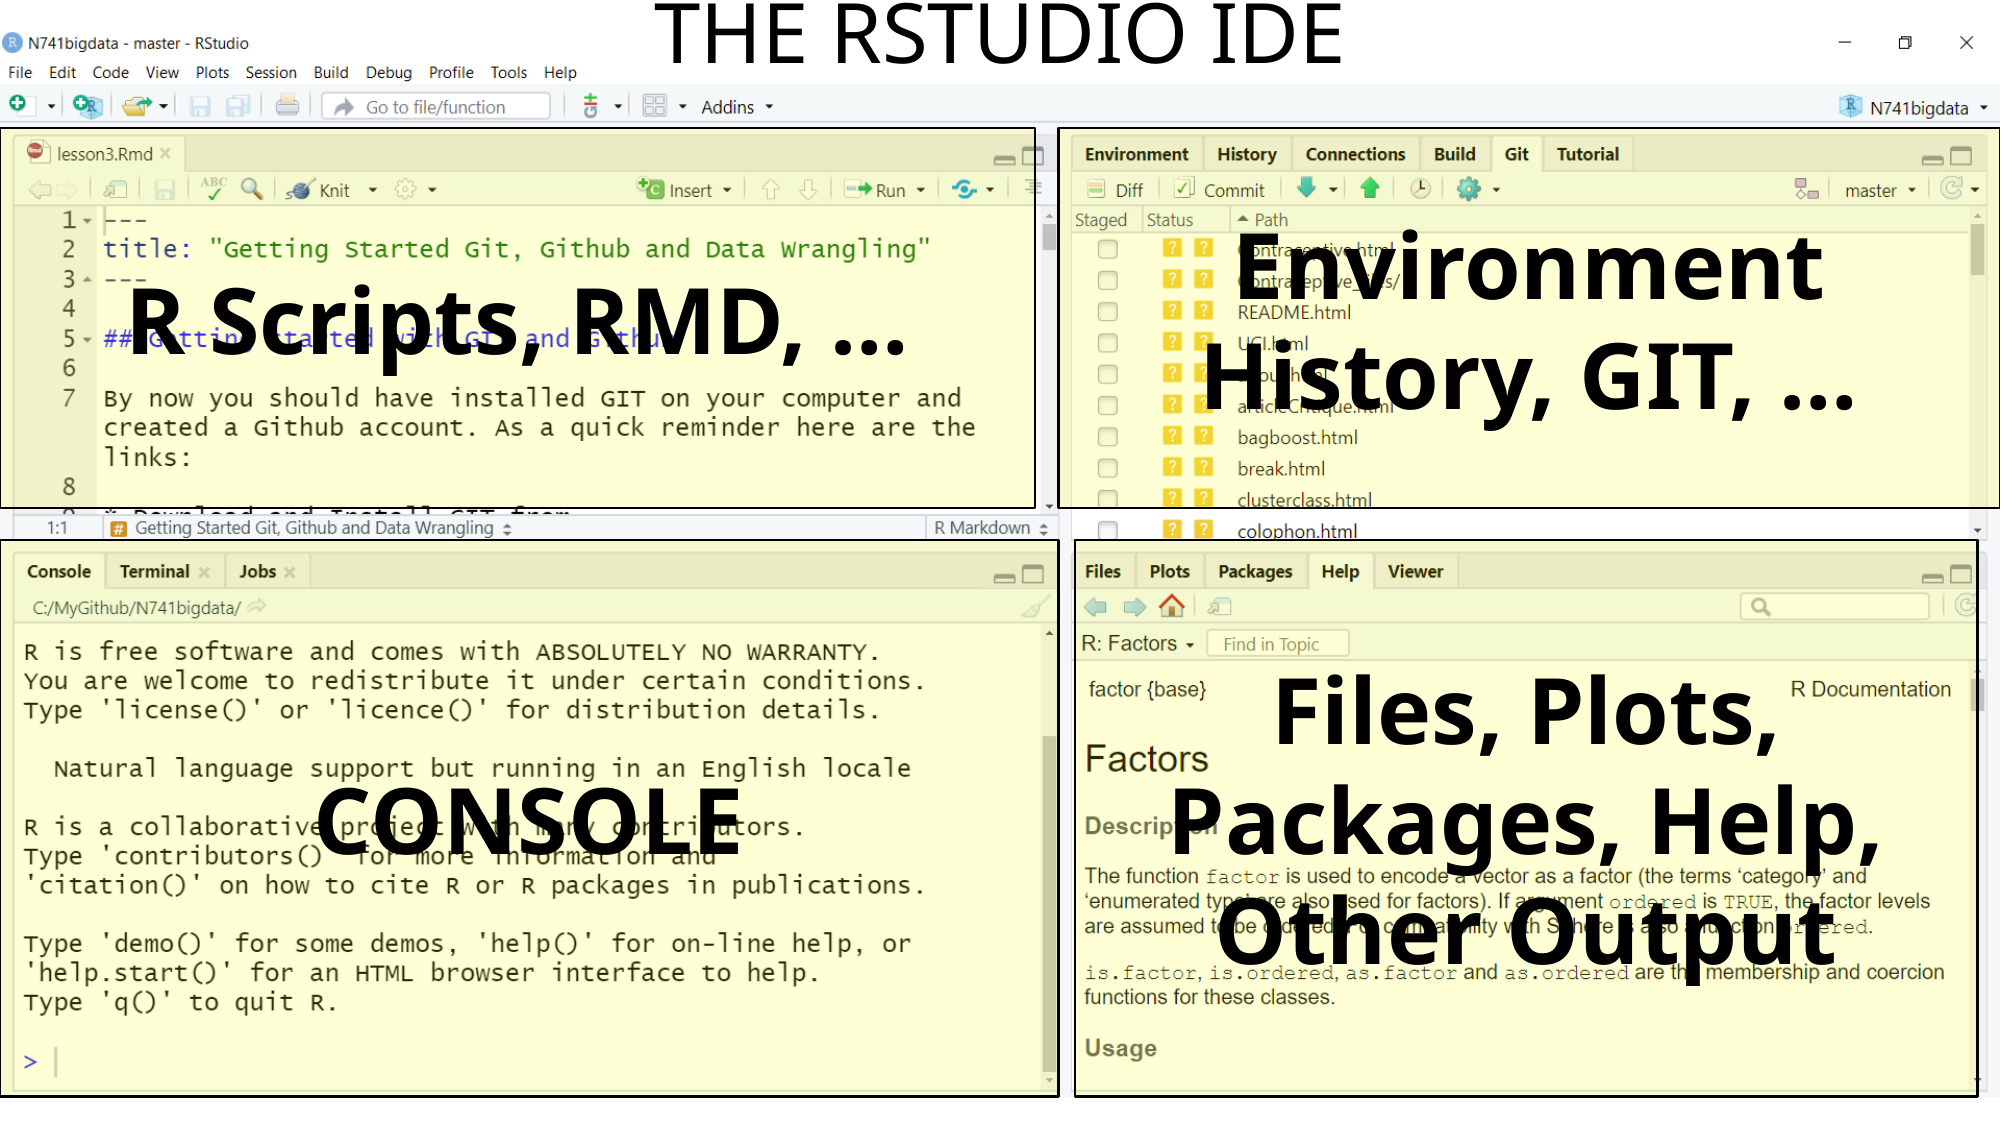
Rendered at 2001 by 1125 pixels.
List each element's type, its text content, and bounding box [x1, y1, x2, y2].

text_box THE RSTUDIO IDE [639, 0, 1361, 23]
picture [0, 28, 2000, 1097]
